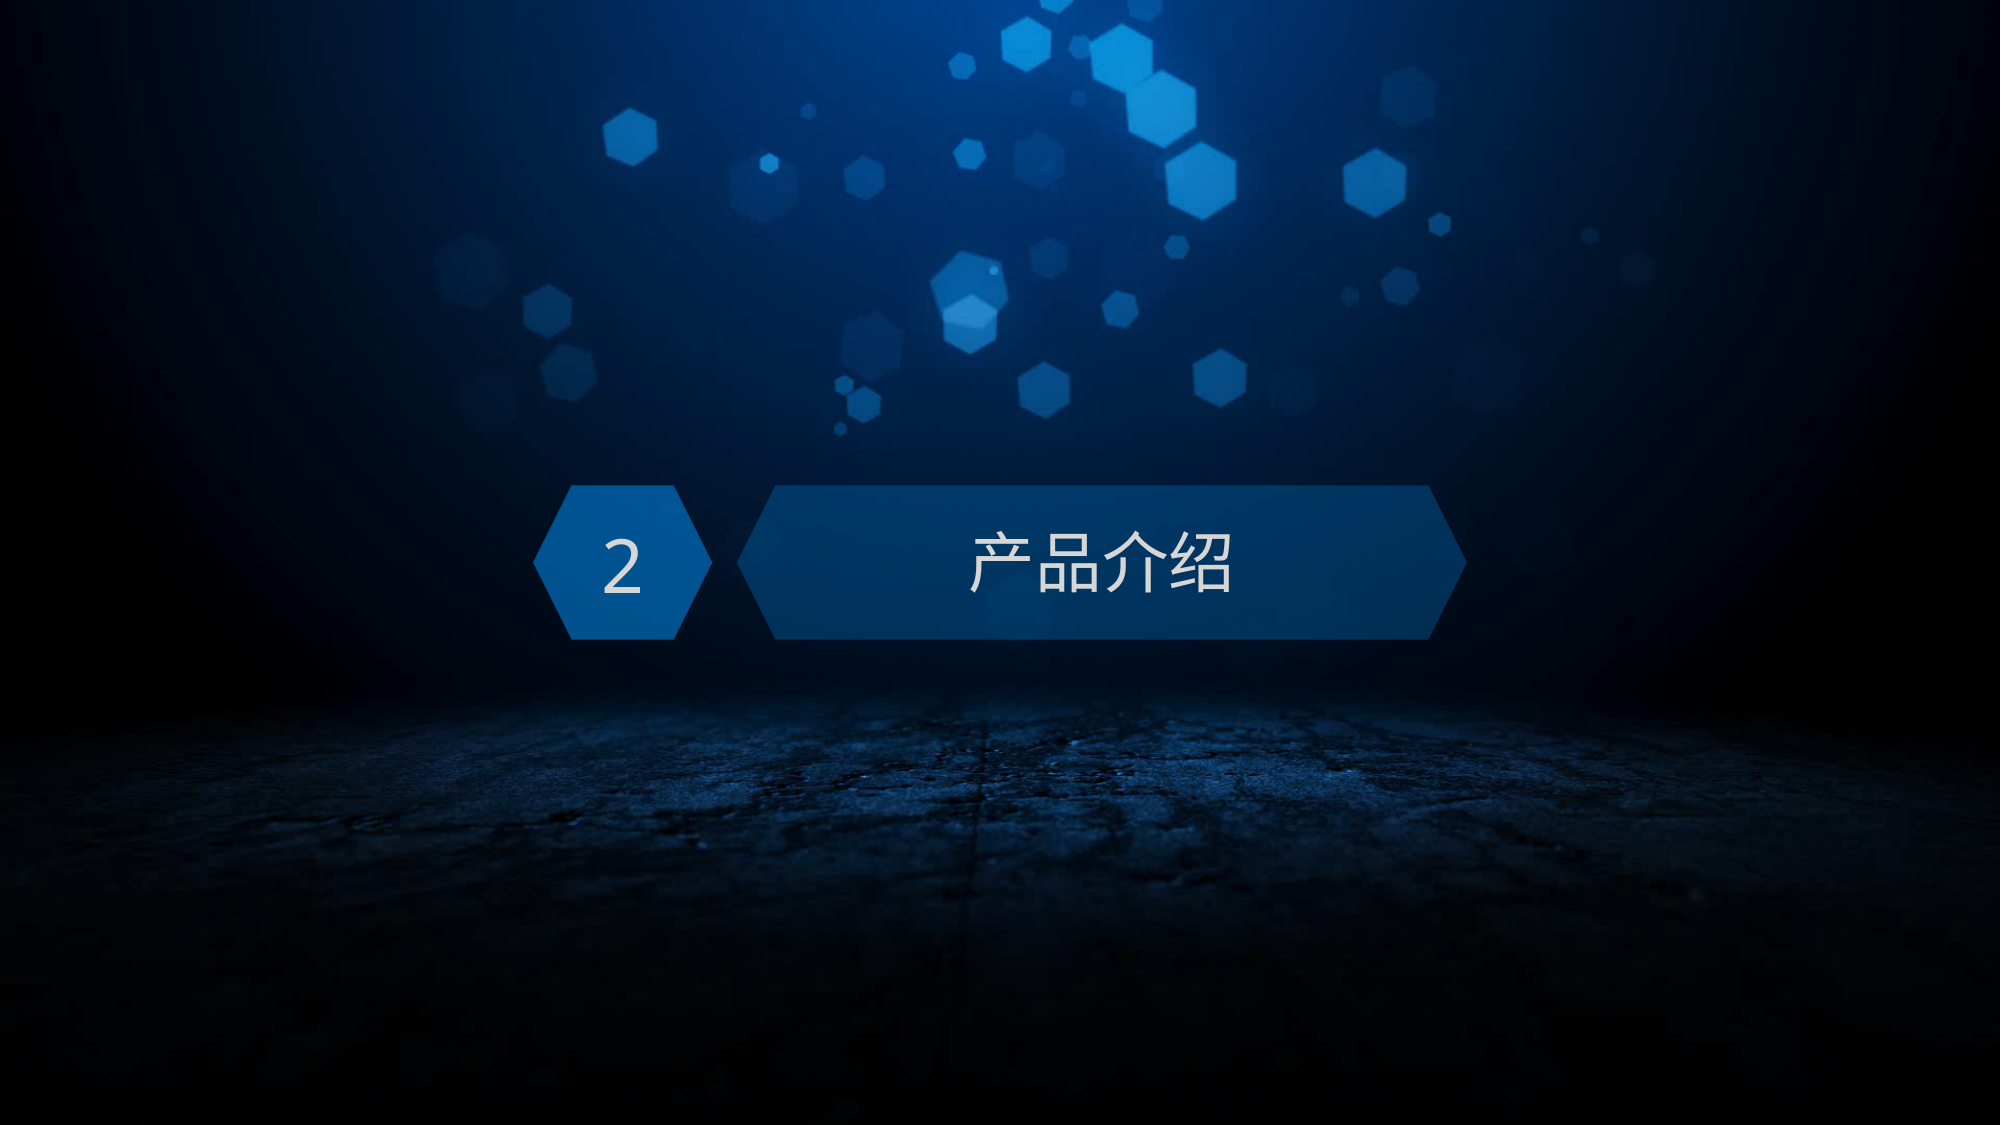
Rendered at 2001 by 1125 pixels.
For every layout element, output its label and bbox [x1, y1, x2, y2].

picture [0, 0, 2000, 1125]
text_box [532, 485, 1467, 640]
